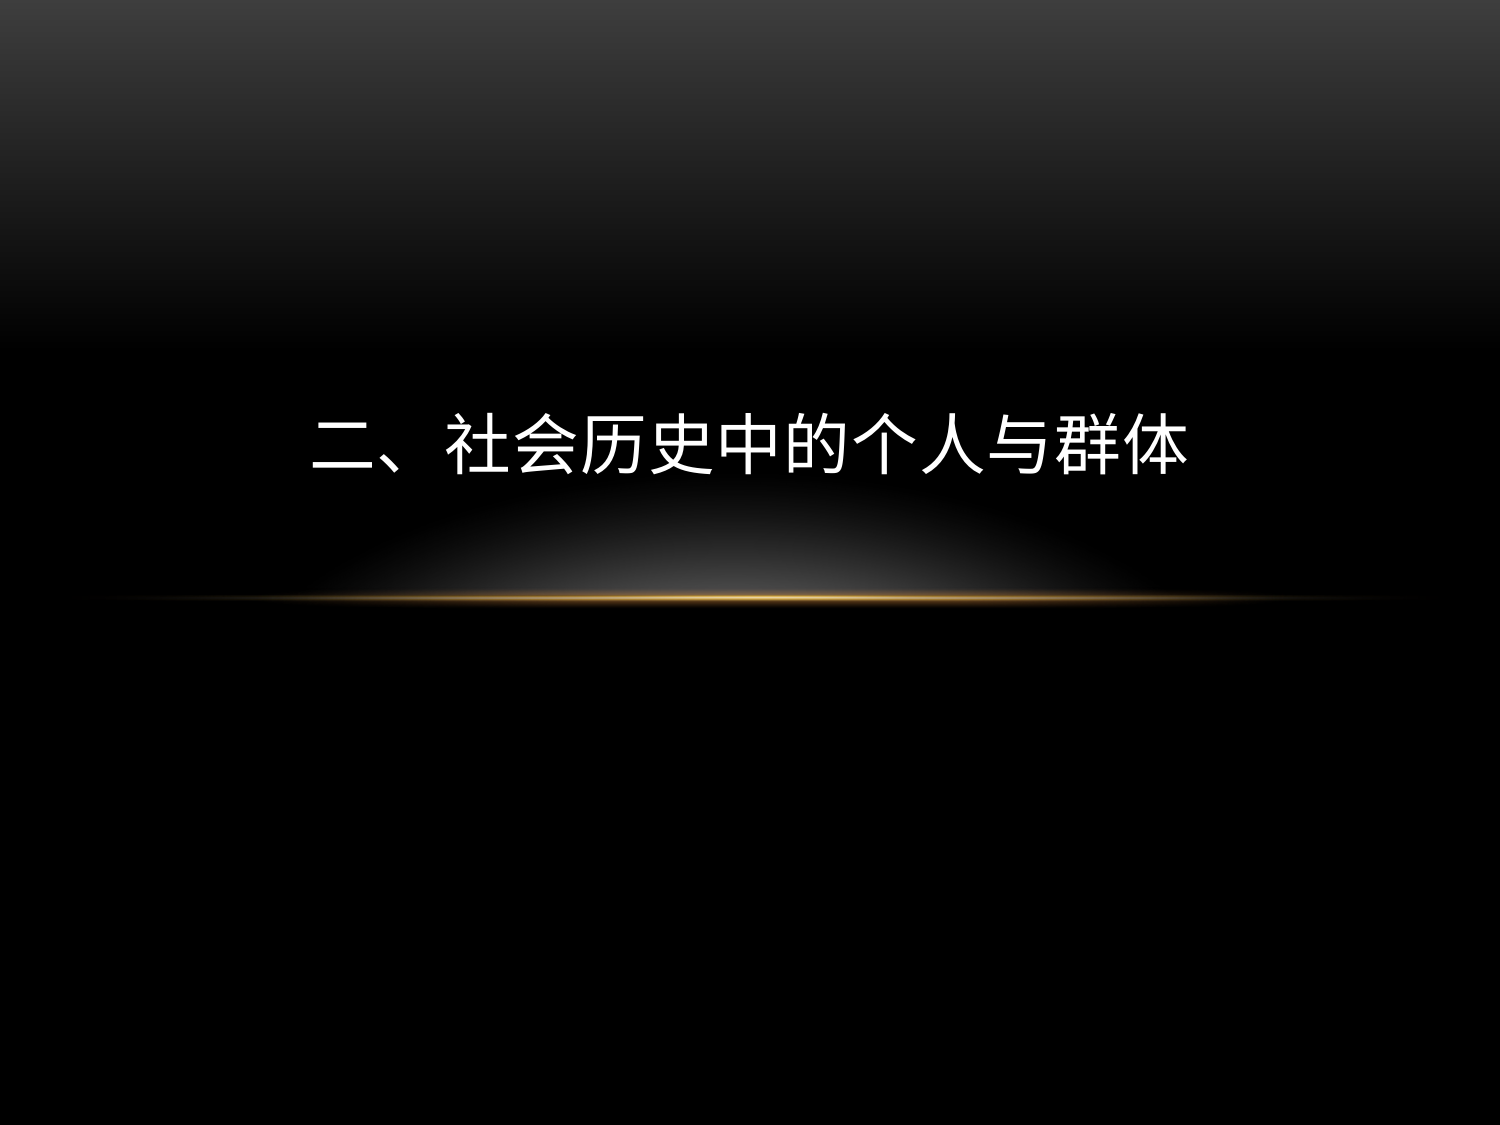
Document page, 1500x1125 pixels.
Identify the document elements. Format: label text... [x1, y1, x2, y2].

picture [0, 0, 1500, 750]
title 二、社会历史中的个人与群体 [112, 329, 1388, 571]
